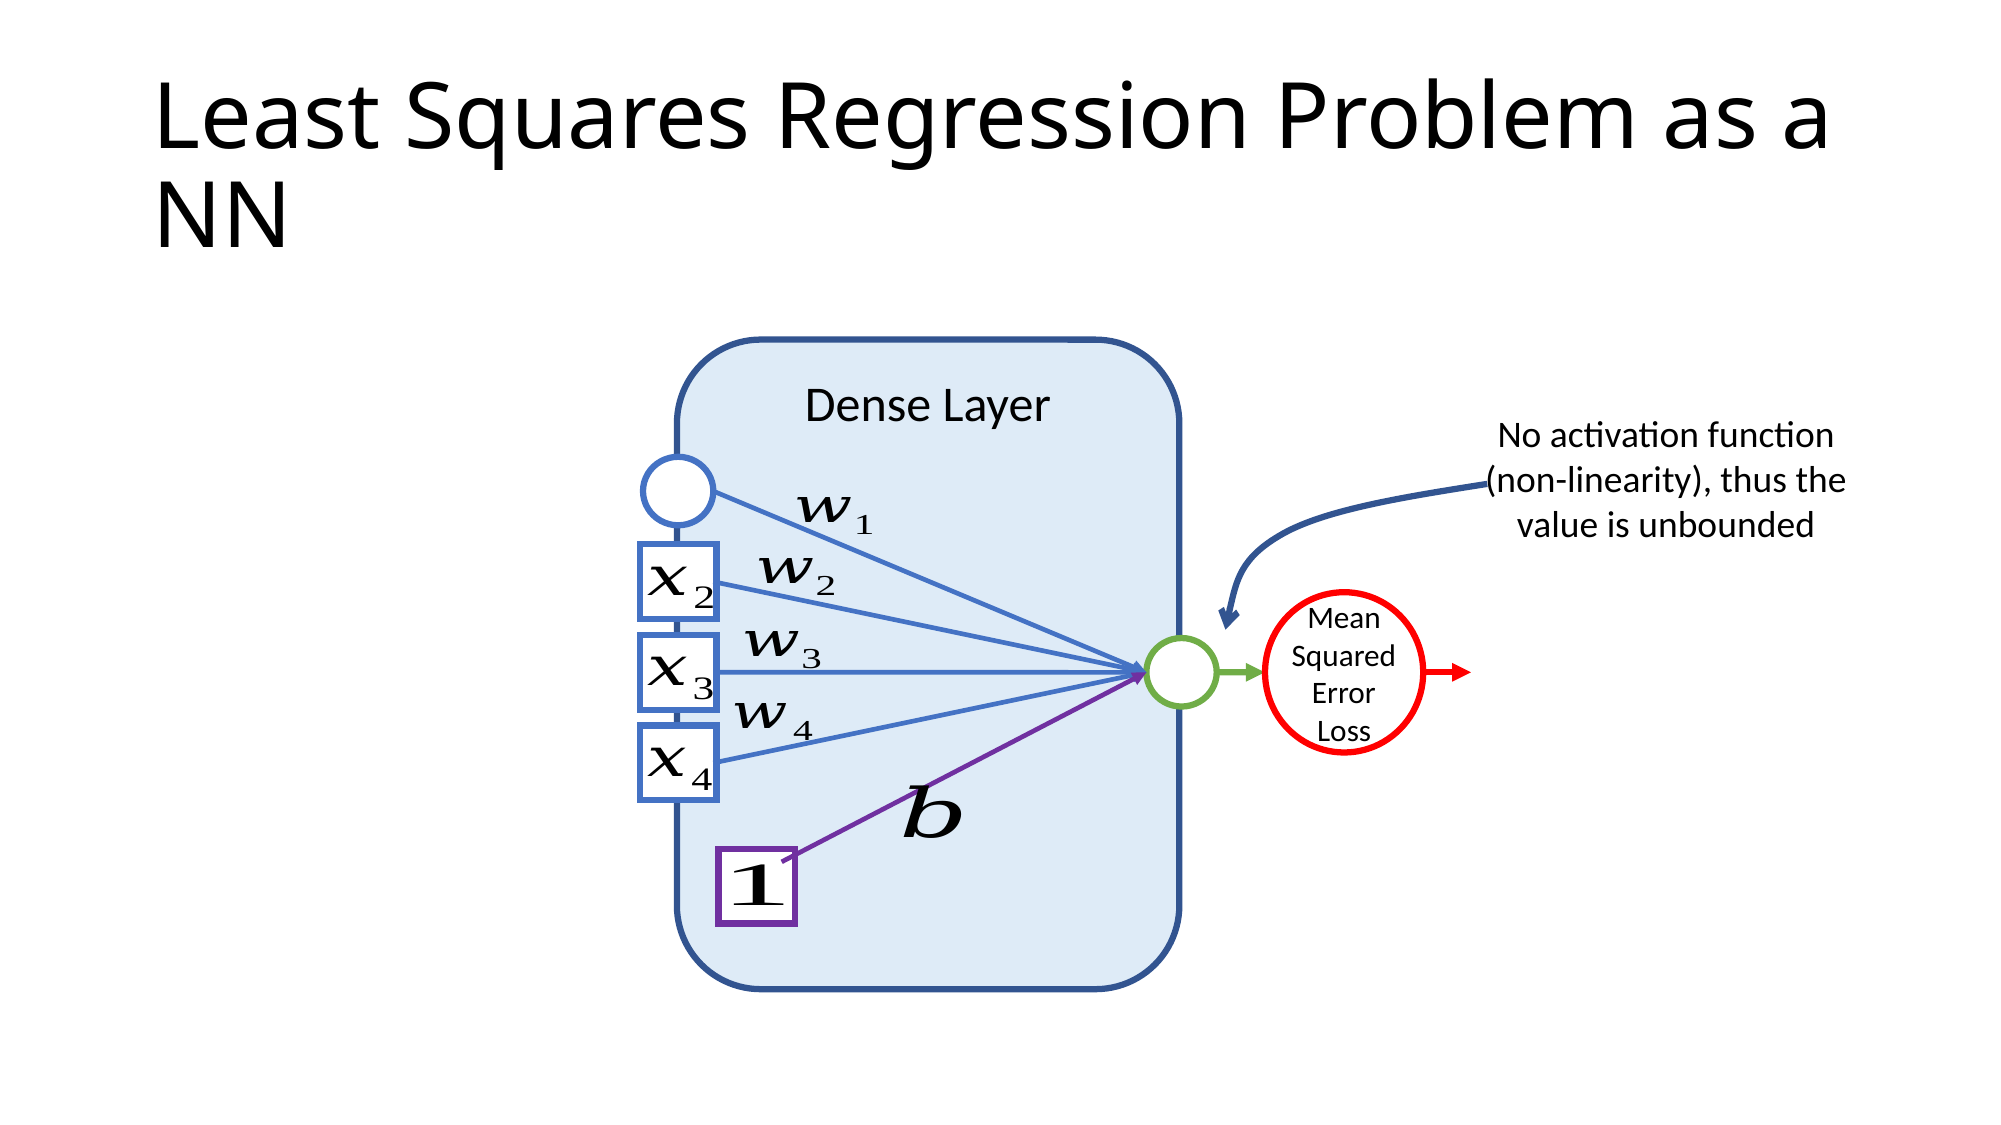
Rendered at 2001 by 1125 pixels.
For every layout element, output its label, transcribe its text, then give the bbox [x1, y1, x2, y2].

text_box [721, 672, 1147, 921]
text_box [713, 491, 1147, 763]
title Least Squares Regression Problem as a NN [137, 59, 1863, 278]
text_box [642, 456, 714, 854]
text_box Dense Layer [675, 338, 1181, 637]
text_box No activation function (non-linearity), thus the value is unbounded [1469, 402, 1863, 553]
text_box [1147, 637, 1265, 707]
text_box Mean Squared Error Loss [1265, 591, 1425, 754]
text_box Dense Layer [675, 707, 1181, 991]
text_box [1220, 485, 1469, 630]
